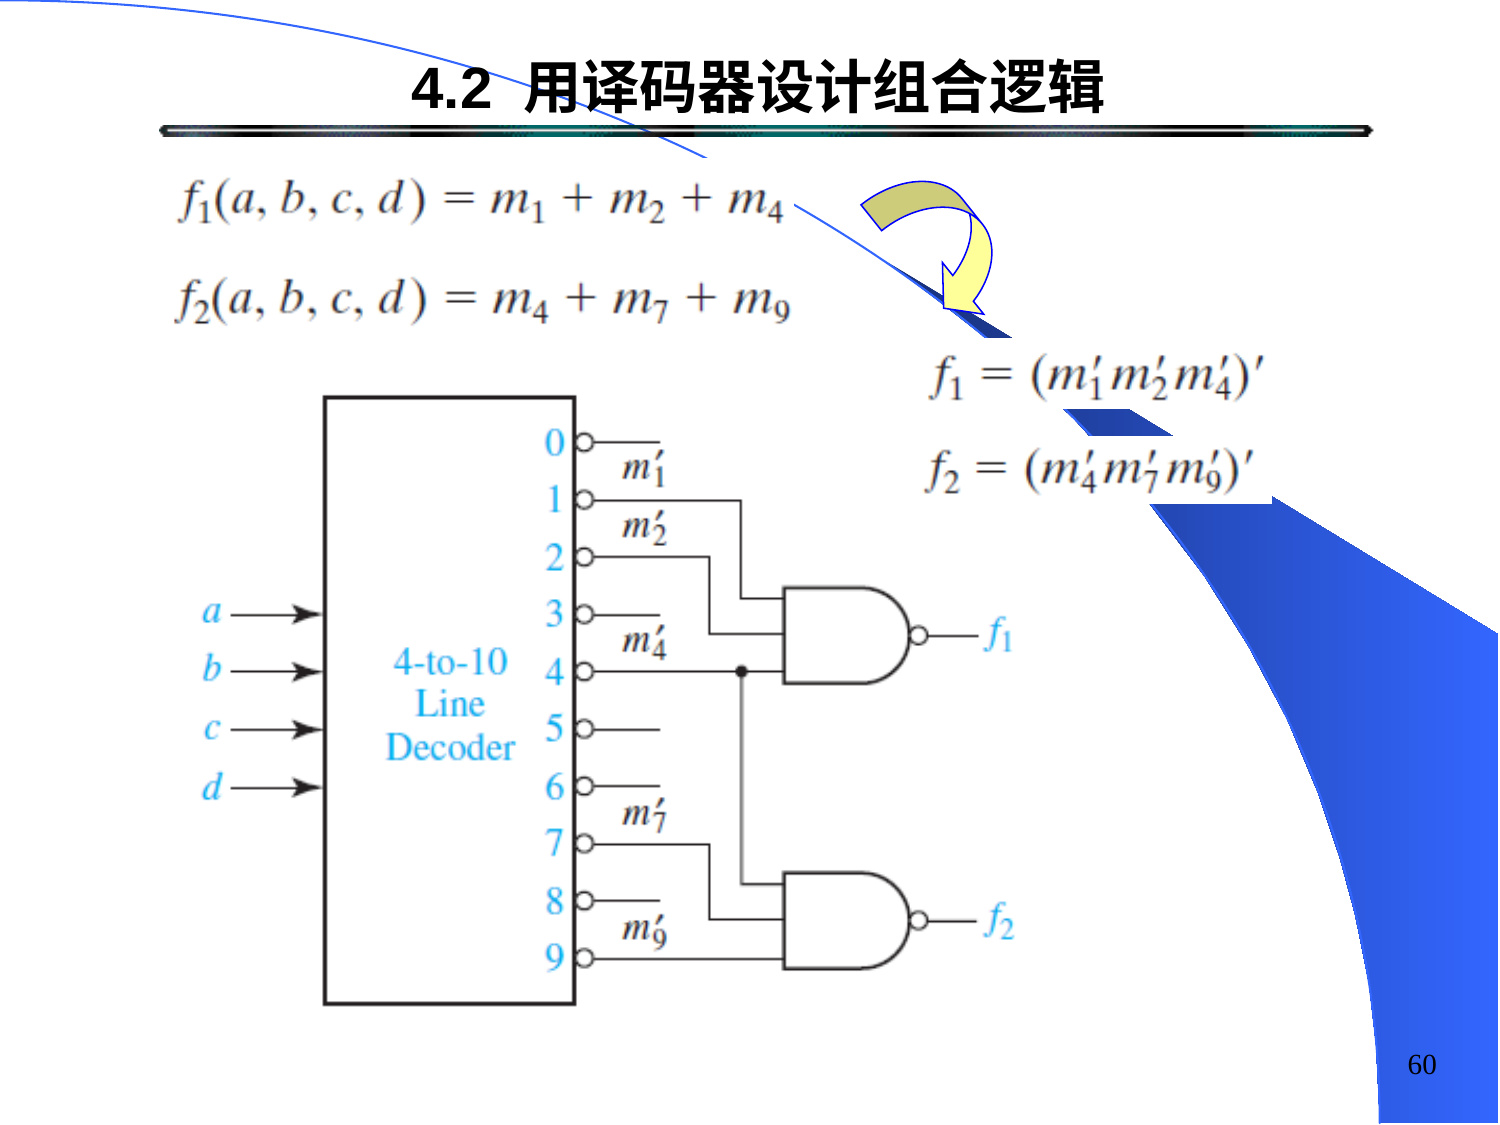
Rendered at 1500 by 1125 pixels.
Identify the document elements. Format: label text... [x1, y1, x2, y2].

text_box 4.2 用译码器设计组合逻辑 [64, 42, 1453, 128]
picture [161, 158, 795, 241]
picture [173, 264, 798, 339]
picture [159, 125, 1377, 138]
text_box [861, 181, 992, 315]
picture [182, 337, 1276, 1017]
slide_number 60 [1139, 1024, 1453, 1101]
